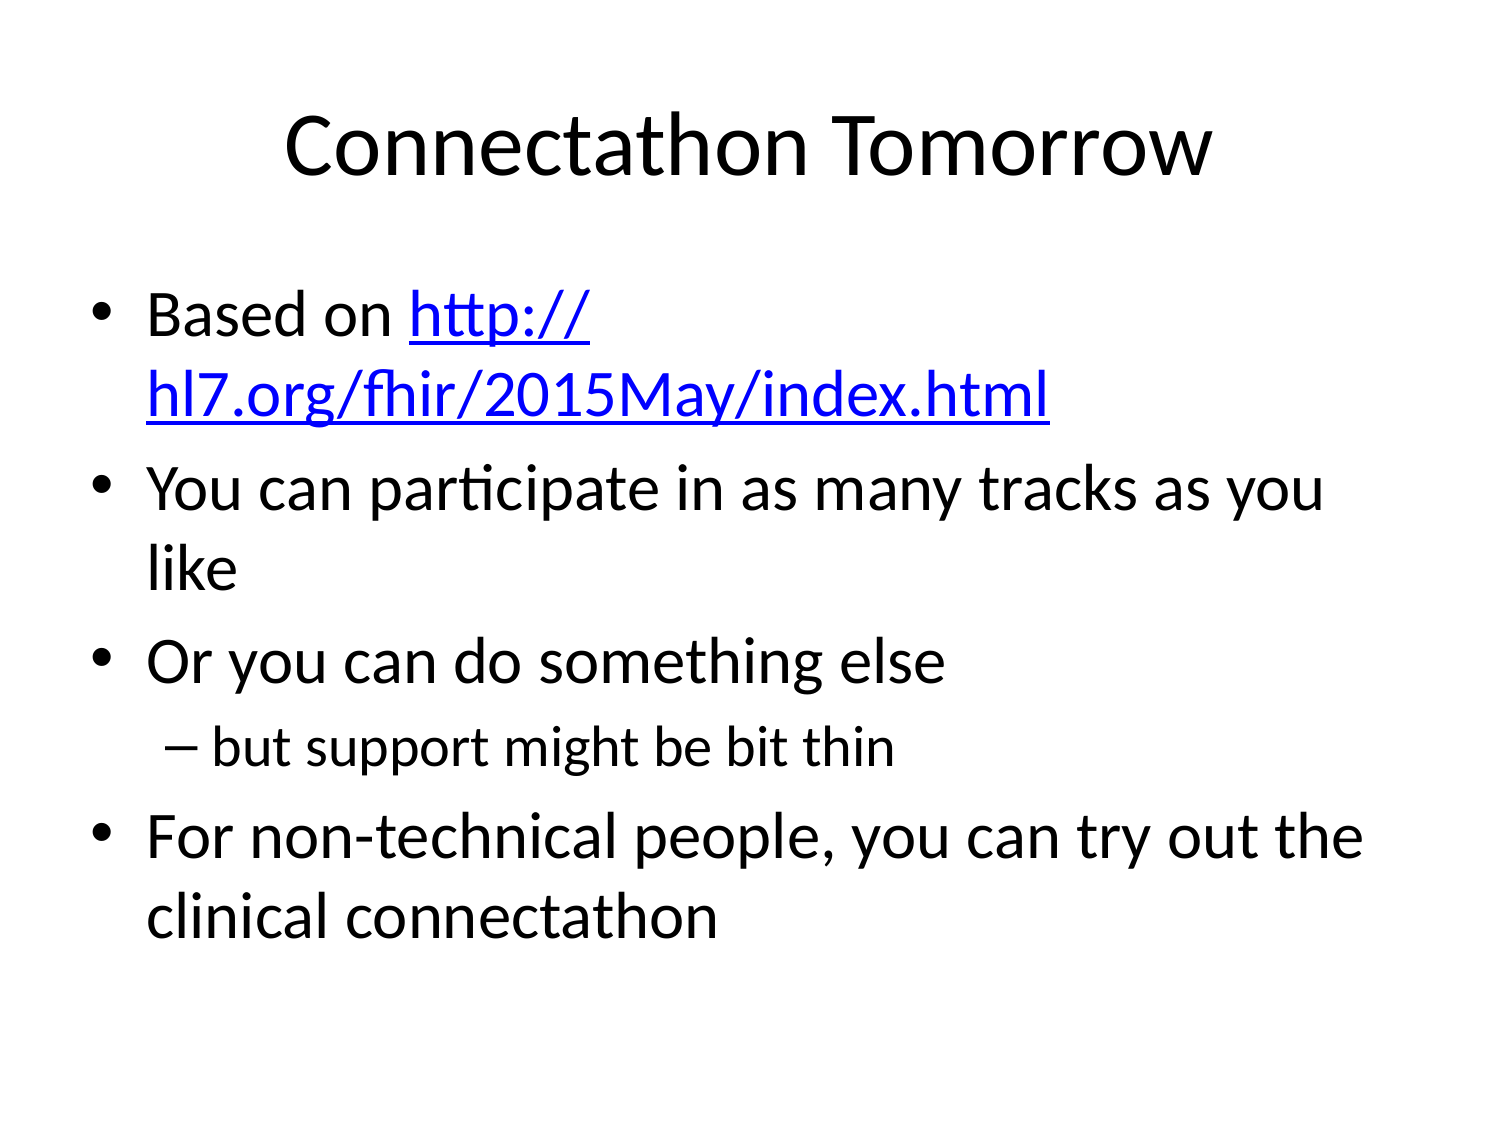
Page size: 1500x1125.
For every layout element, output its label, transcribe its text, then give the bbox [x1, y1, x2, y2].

list Based on http://hl7.org/fhir/2015May/index.html You can participate in as many tracks as you like Or you can do something else but support might be bit thin For non-technical people, you can try out the clinical connectathon [75, 262, 1425, 1005]
title Connectathon Tomorrow [75, 45, 1425, 233]
